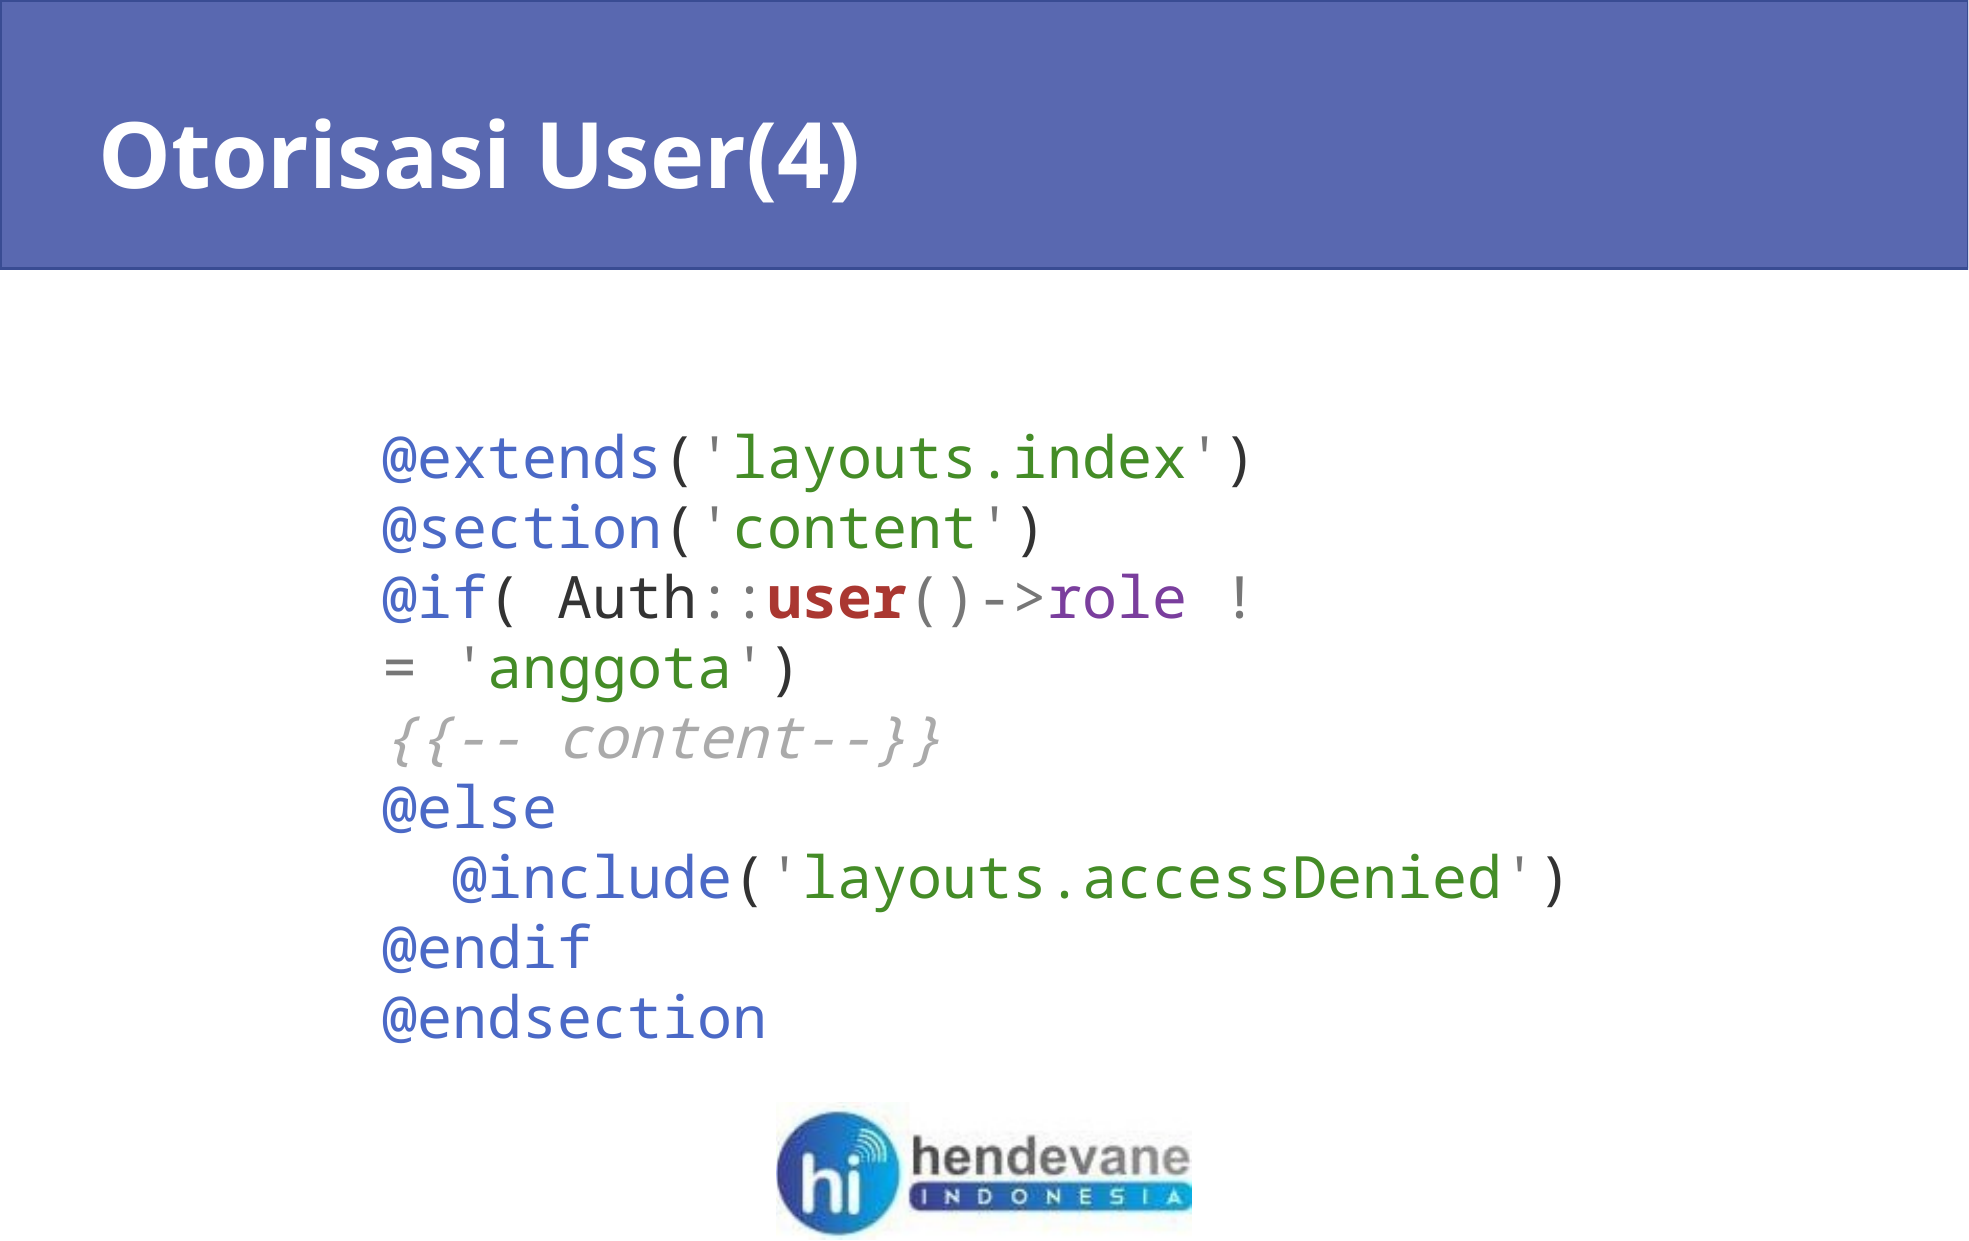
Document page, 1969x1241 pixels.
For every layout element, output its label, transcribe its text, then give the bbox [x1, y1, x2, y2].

text_box @extends('layouts.index') @section('content') @if( Auth::user()->role != 'anggota') {{-- content--}} @else @include('layouts.accessDenied') @endif @endsection [367, 412, 1652, 1058]
text_box Otorisasi User(4) [98, 0, 1870, 207]
picture [776, 1102, 1192, 1240]
